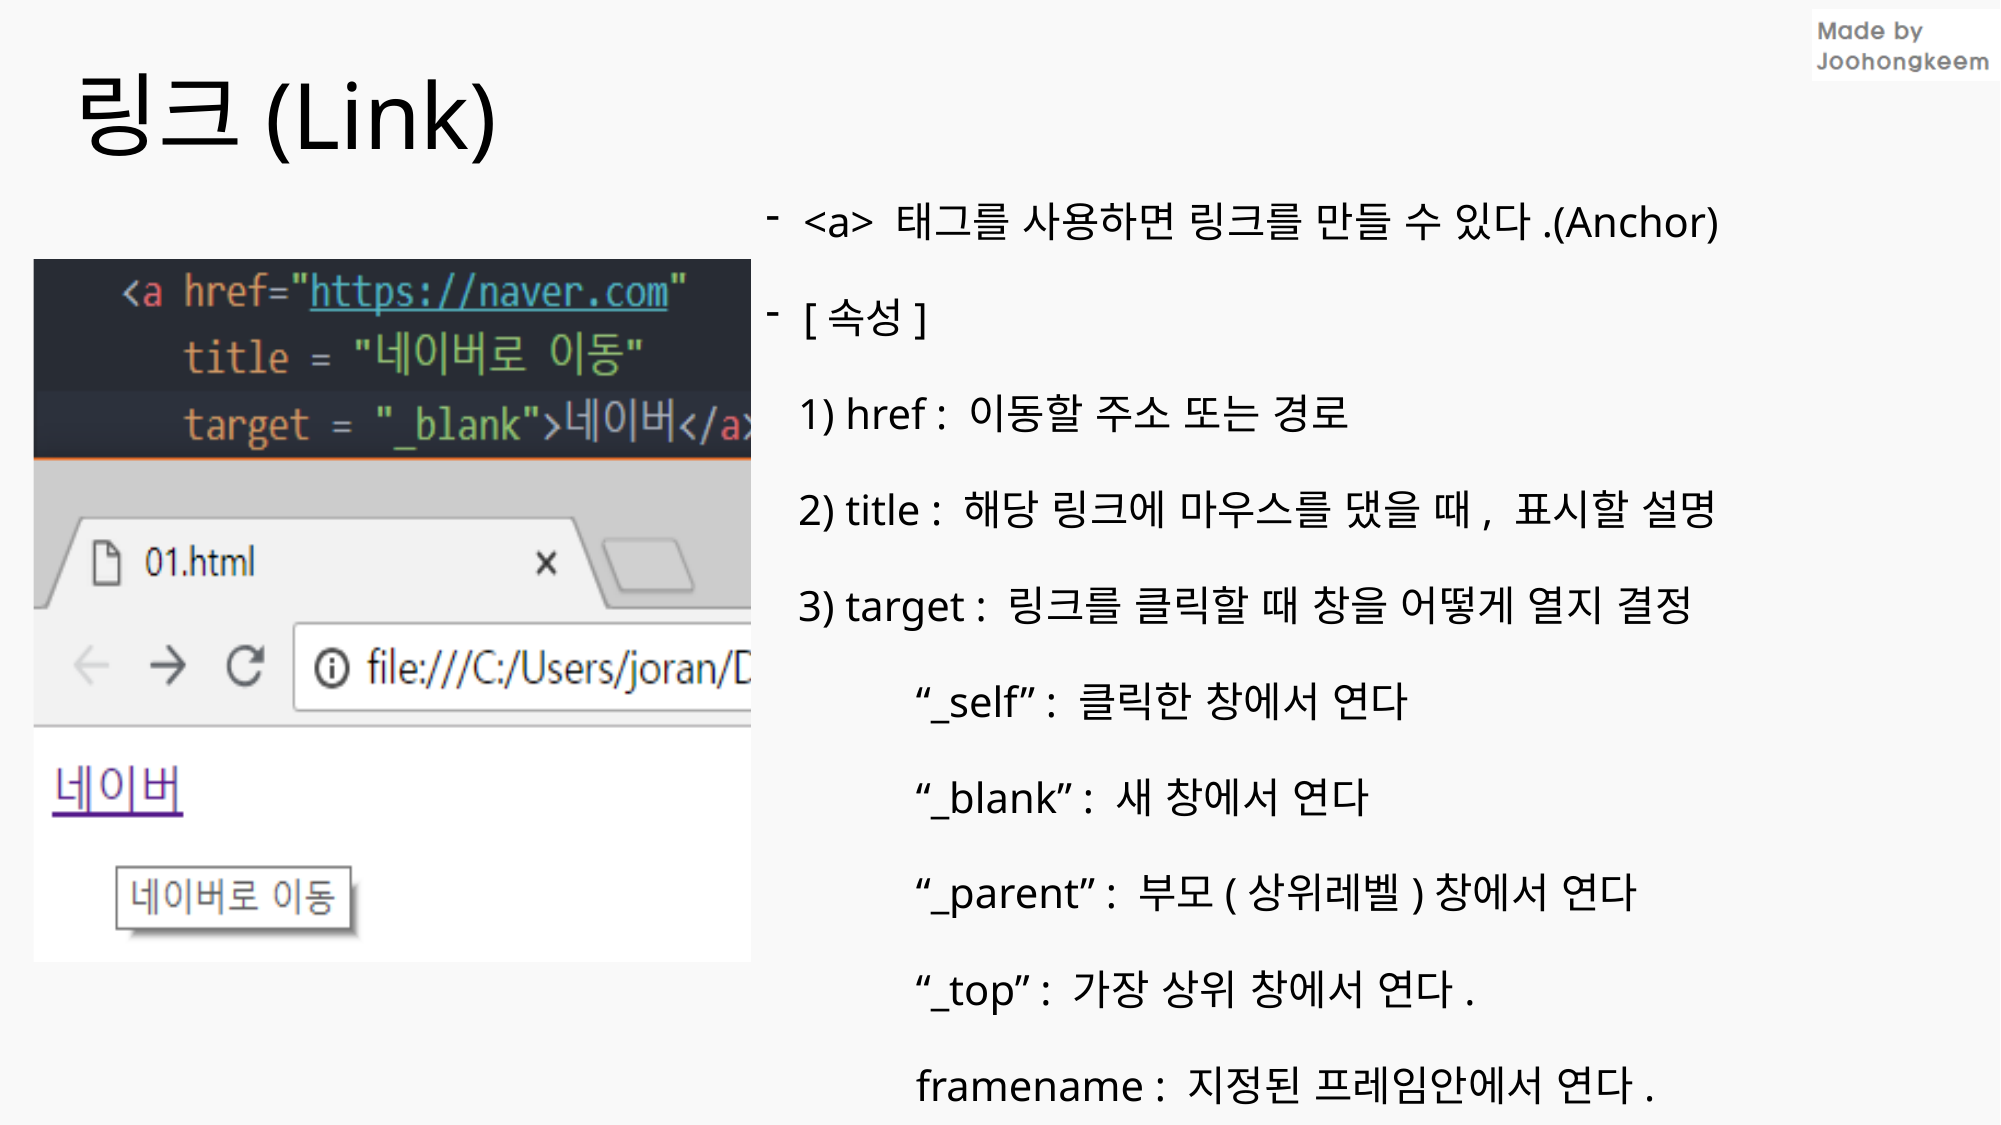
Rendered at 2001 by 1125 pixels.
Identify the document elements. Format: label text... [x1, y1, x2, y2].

picture [33, 258, 751, 962]
list <a> 태그를 사용하면 링크를 만들 수 있다.(Anchor) [속성] 1) href : 이동할 주소 또는 경로 2) title : 해당 링크에 마우스를 댔을 때, 표시할 설명 3) target : 링크를 클릭할 때 창을 어떻게 열지 결정 “_self” : 클릭한 창에서 연다 “_blank” : 새 창에서 연다 “_parent” : 부모(상위레벨)창에서 연다 “_top” : 가장 상위 창에서 연다. framename : 지정된 프레임안에서 연다. [750, 162, 2000, 1125]
title 링크(Link) [59, 11, 1785, 229]
picture [1812, 9, 2000, 81]
